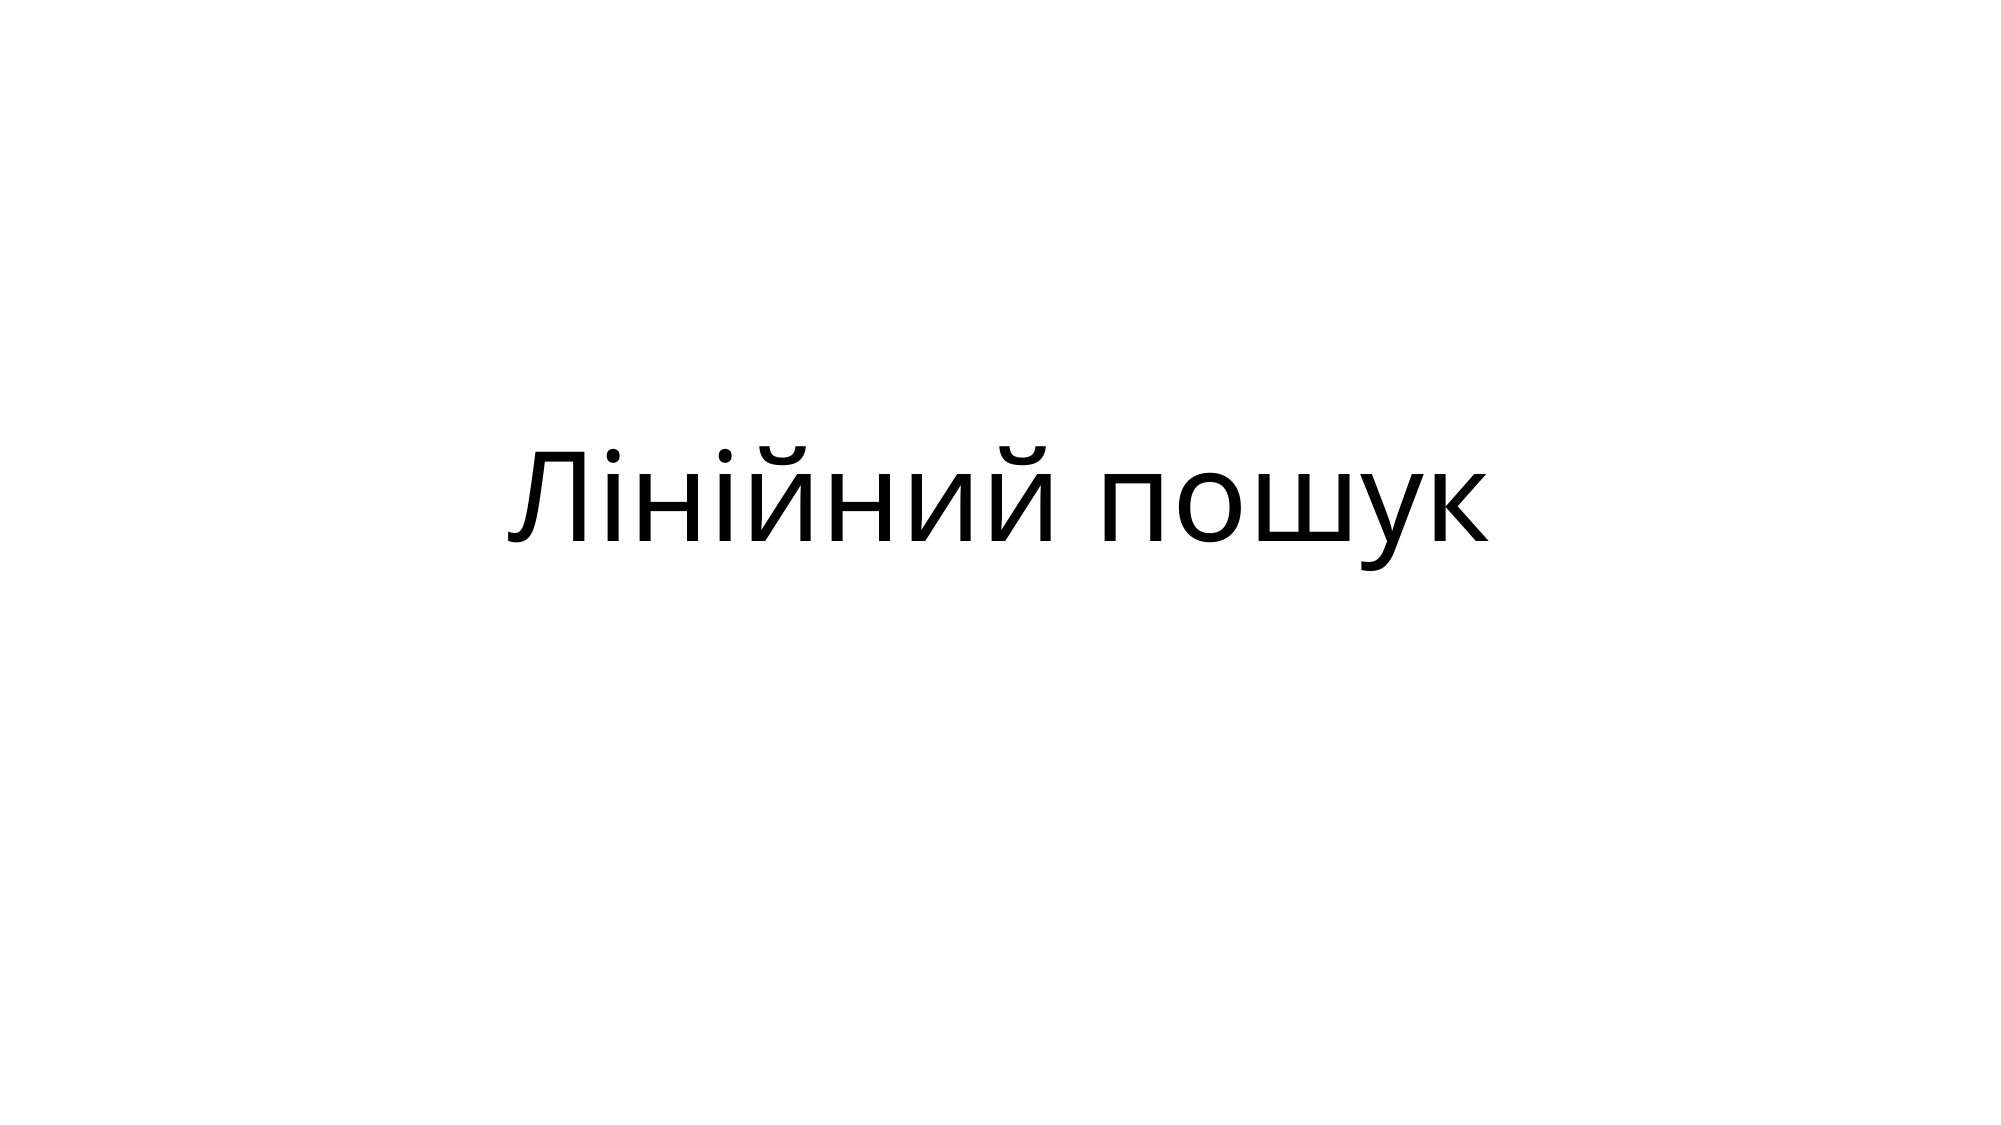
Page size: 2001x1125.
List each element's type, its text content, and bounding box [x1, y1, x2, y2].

title Лінійний пошук [249, 184, 1750, 576]
